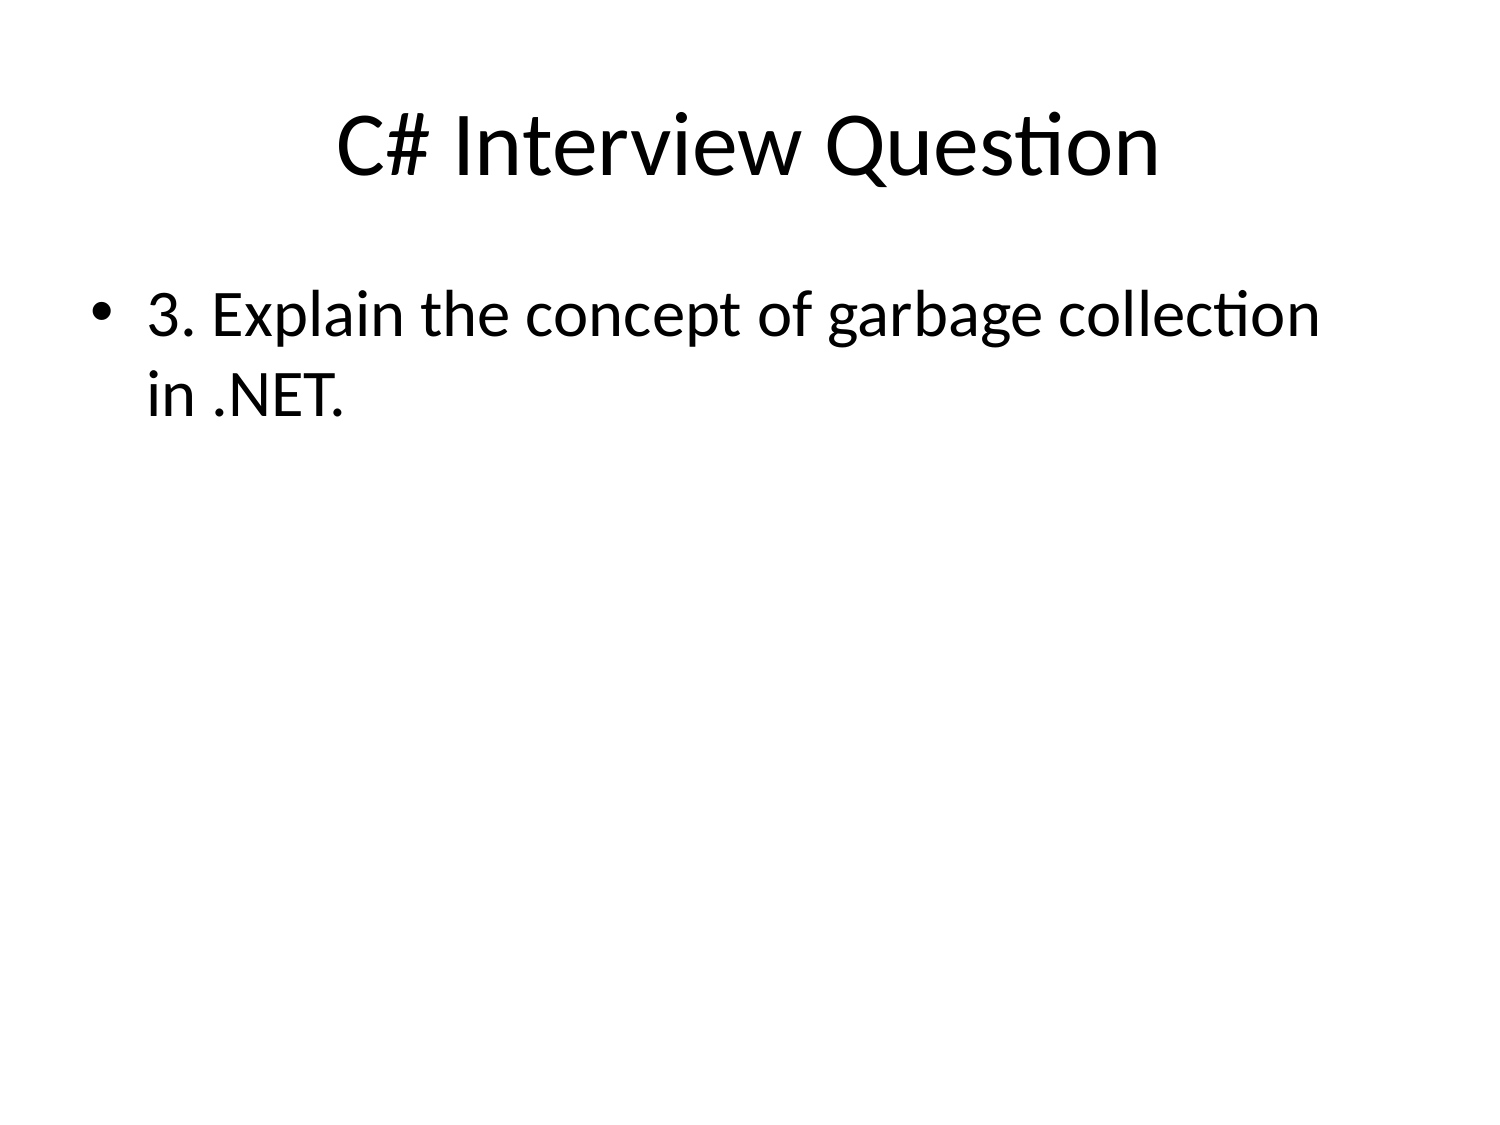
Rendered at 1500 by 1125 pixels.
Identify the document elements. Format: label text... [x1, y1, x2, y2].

title C# Interview Question [75, 45, 1425, 233]
list 3. Explain the concept of garbage collection in .NET. [75, 262, 1425, 1005]
